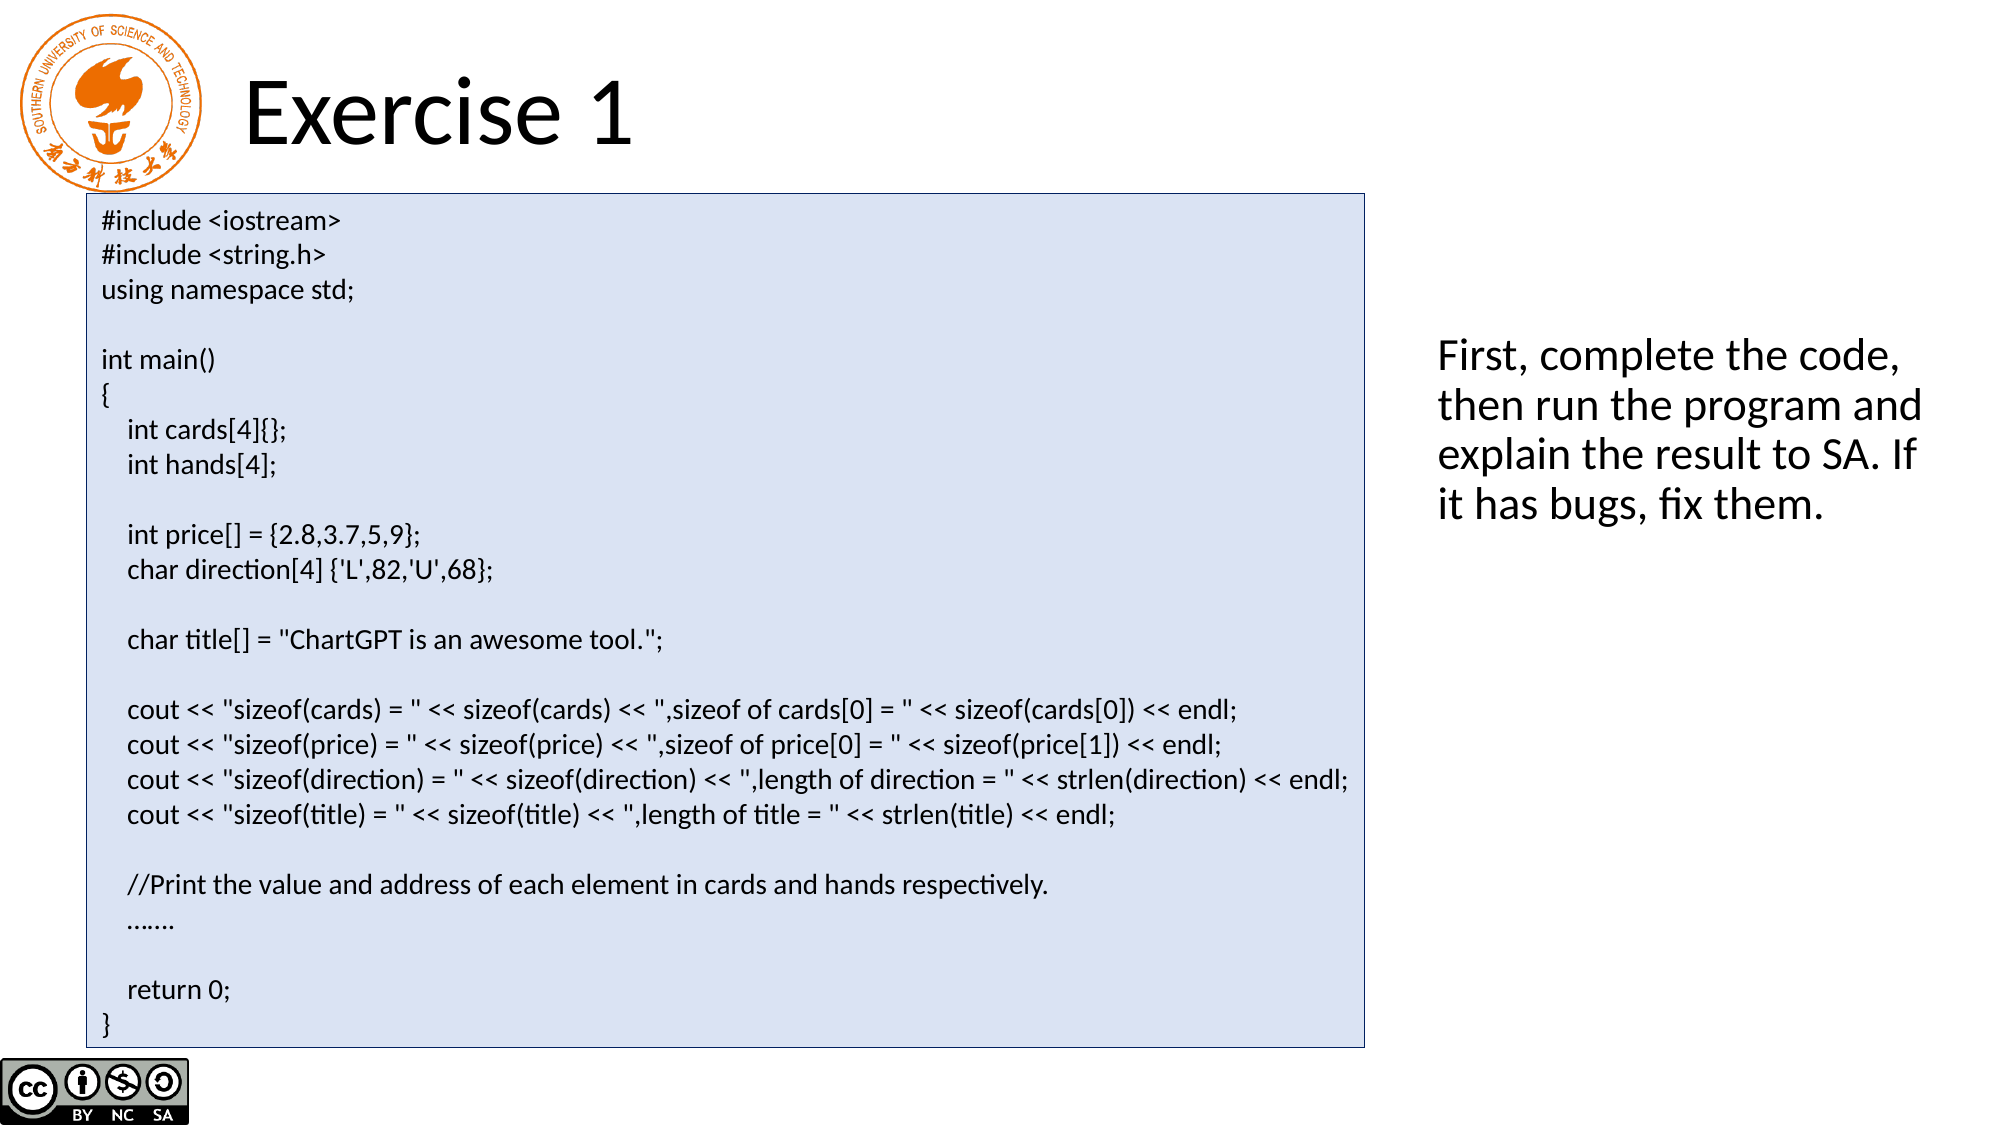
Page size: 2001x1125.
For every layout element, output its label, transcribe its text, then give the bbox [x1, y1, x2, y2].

text_box #include <iostream> #include <string.h> using namespace std; int main() { int cards[4]{}; int hands[4]; int price[] = {2.8,3.7,5,9}; char direction[4] {'L',82,'U',68}; char title[] = "ChartGPT is an awesome tool."; cout << "sizeof(cards) = " << sizeof(cards) << ",sizeof of cards[0] = " << sizeof(cards[0]) << endl; cout << "sizeof(price) = " << sizeof(price) << ",sizeof of price[0] = " << sizeof(price[1]) << endl; cout << "sizeof(direction) = " << sizeof(direction) << ",length of direction = " << strlen(direction) << endl; cout << "sizeof(title) = " << sizeof(title) << ",length of title = " << strlen(title) << endl; //Print the value and address of each element in cards and hands respectively. ……. return 0; } [86, 193, 1365, 1048]
picture [0, 1058, 189, 1125]
picture [18, 11, 202, 194]
title Exercise 1 [228, 55, 1374, 170]
list First, complete the code, then run the program and explain the result to SA. If it has bugs, fix them. [1401, 323, 1966, 563]
